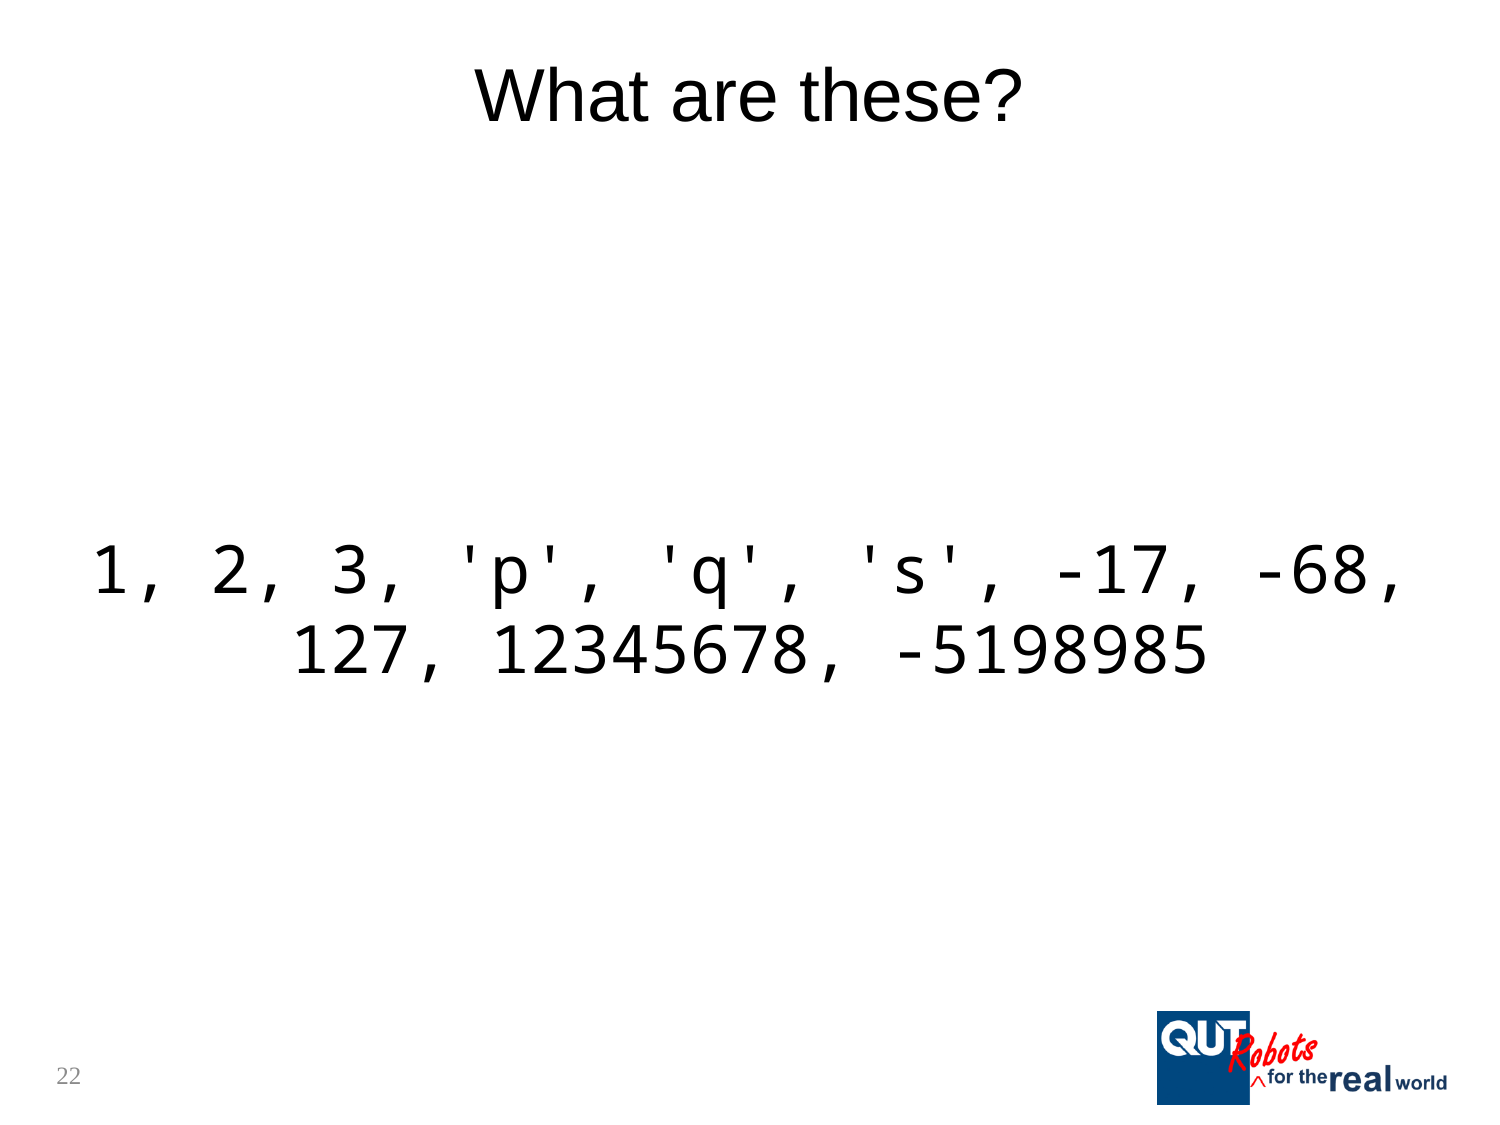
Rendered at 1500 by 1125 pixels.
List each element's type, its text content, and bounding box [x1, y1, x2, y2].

picture [1157, 1011, 1459, 1105]
list 1, 2, 3, 'p', 'q', 's', -17, -68, 127, 12345678, -5198985 [41, 208, 1459, 1005]
title What are these? [41, 9, 1459, 173]
slide_number 22 [41, 1044, 1140, 1105]
